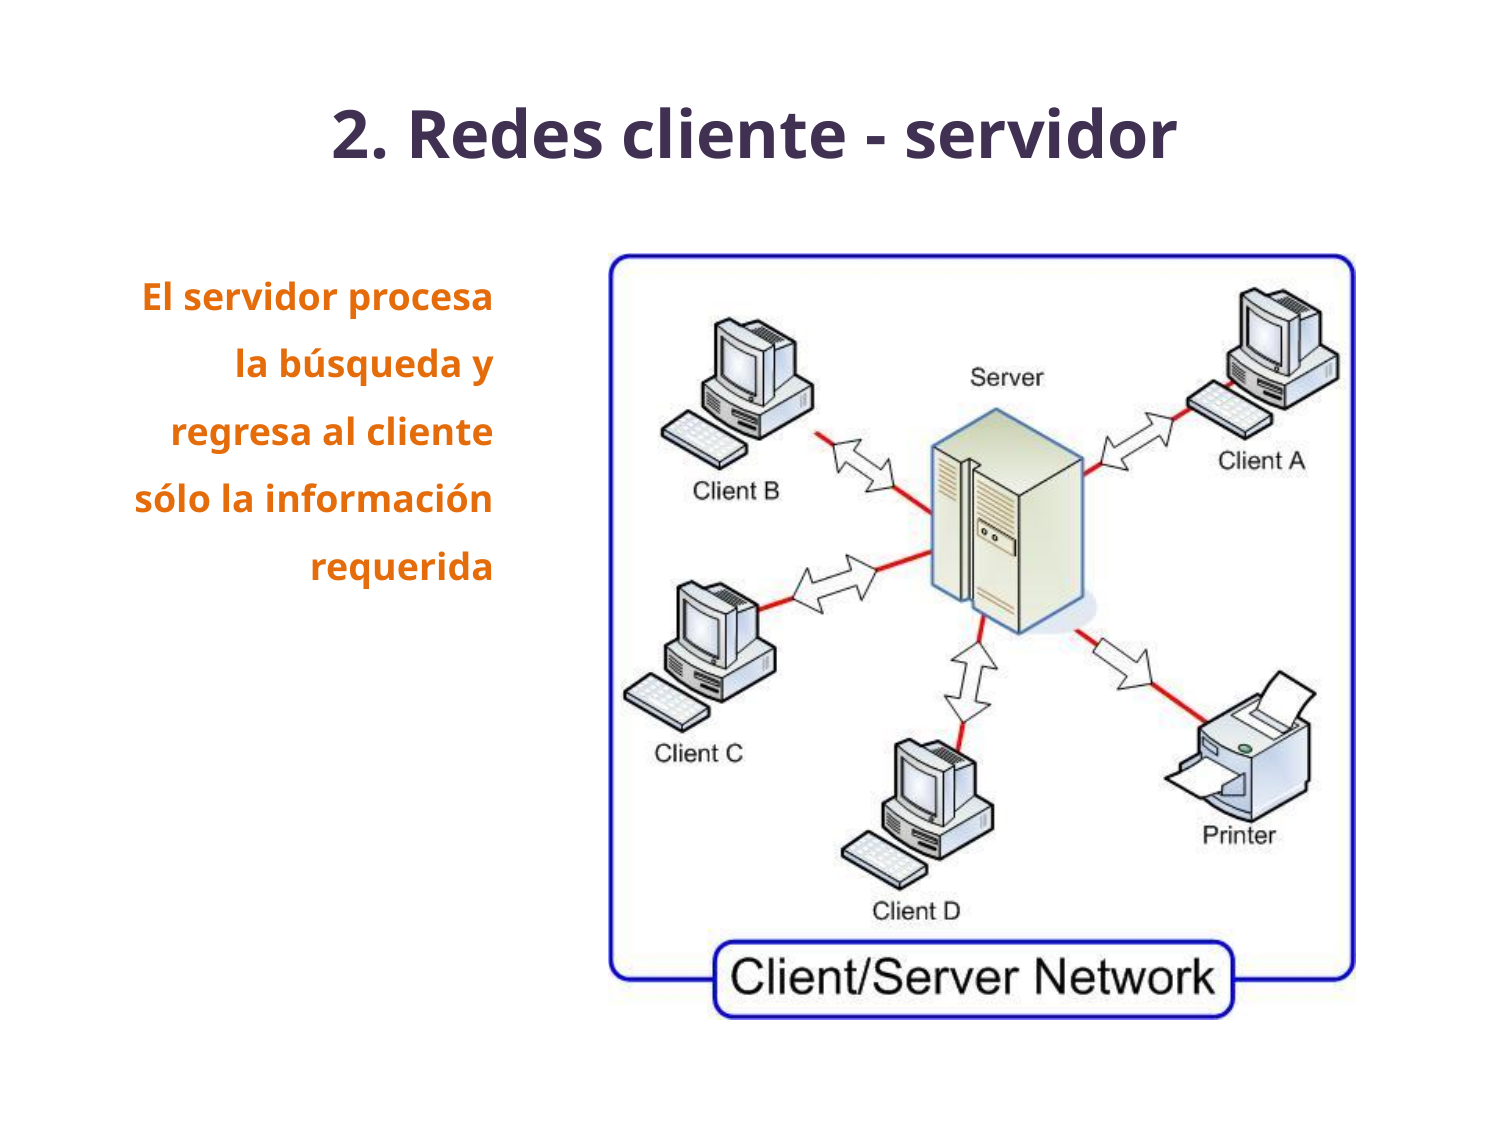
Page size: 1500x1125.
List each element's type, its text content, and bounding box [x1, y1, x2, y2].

text_box 2. Redes cliente - servidor [11, 7, 1483, 254]
picture [608, 253, 1356, 1020]
text_box El servidor procesa la búsqueda y regresa al cliente sólo la información requerida [100, 254, 509, 596]
